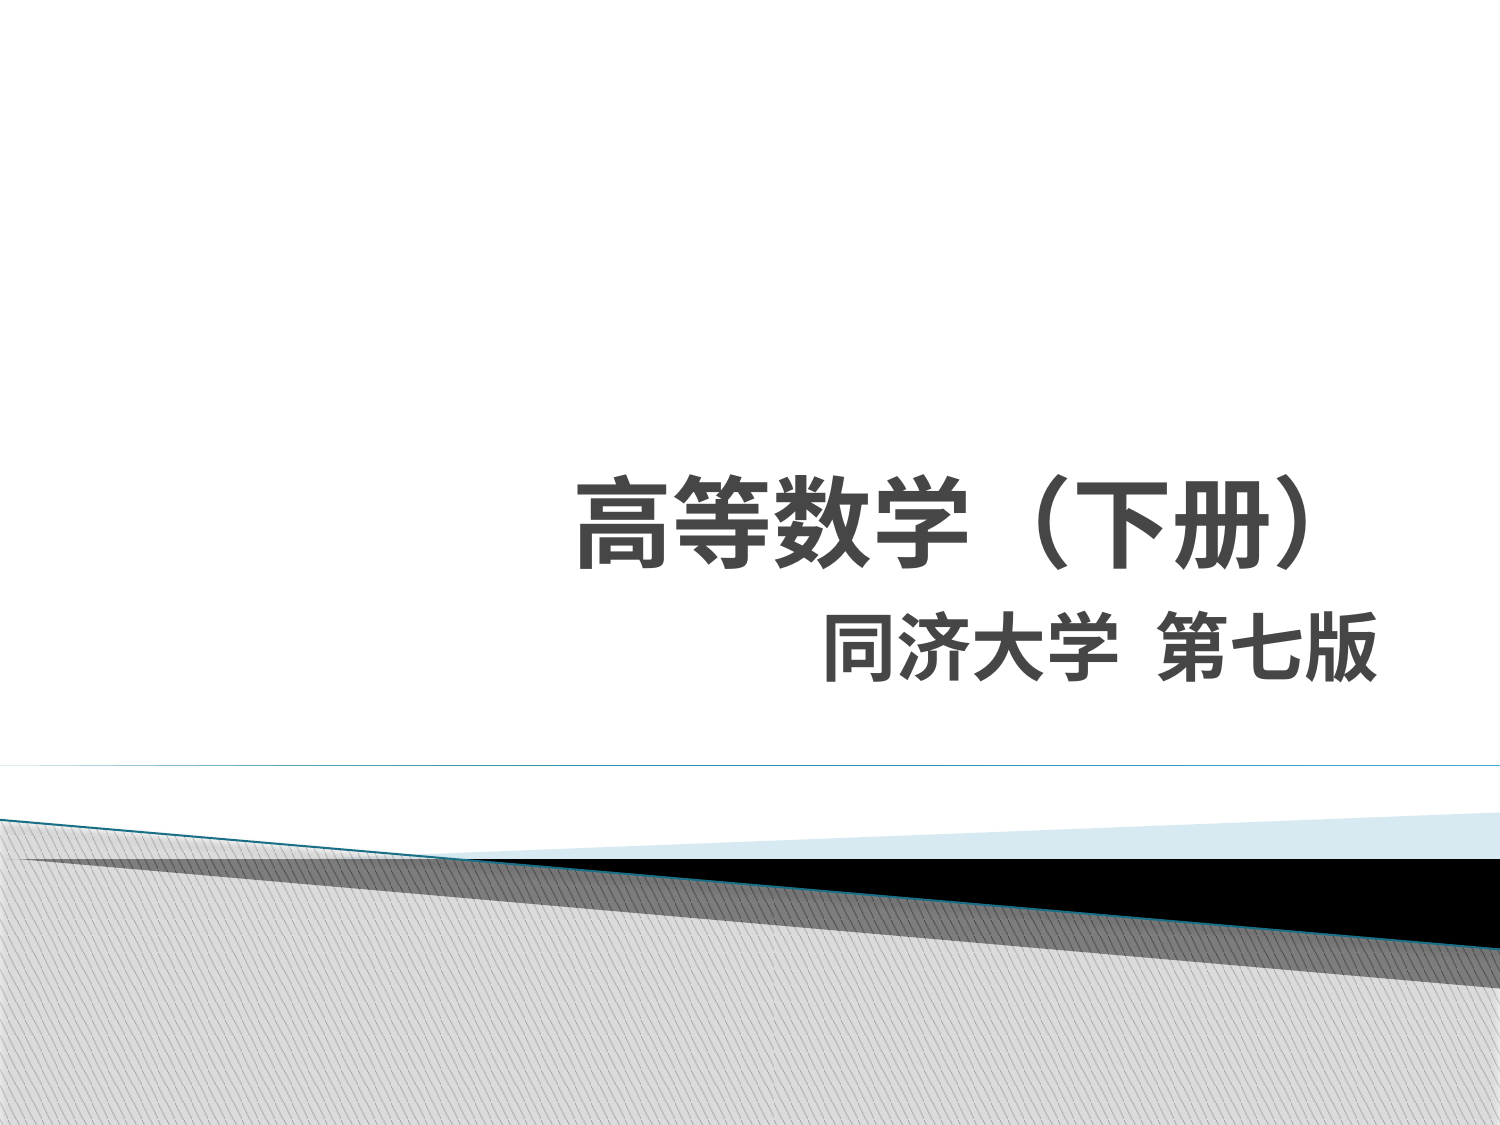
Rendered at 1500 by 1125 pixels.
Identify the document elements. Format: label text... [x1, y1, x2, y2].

subtitle 同济大学 第七版 [112, 592, 1388, 790]
picture [5, 859, 1500, 989]
title 高等数学（下册） [112, 287, 1388, 588]
